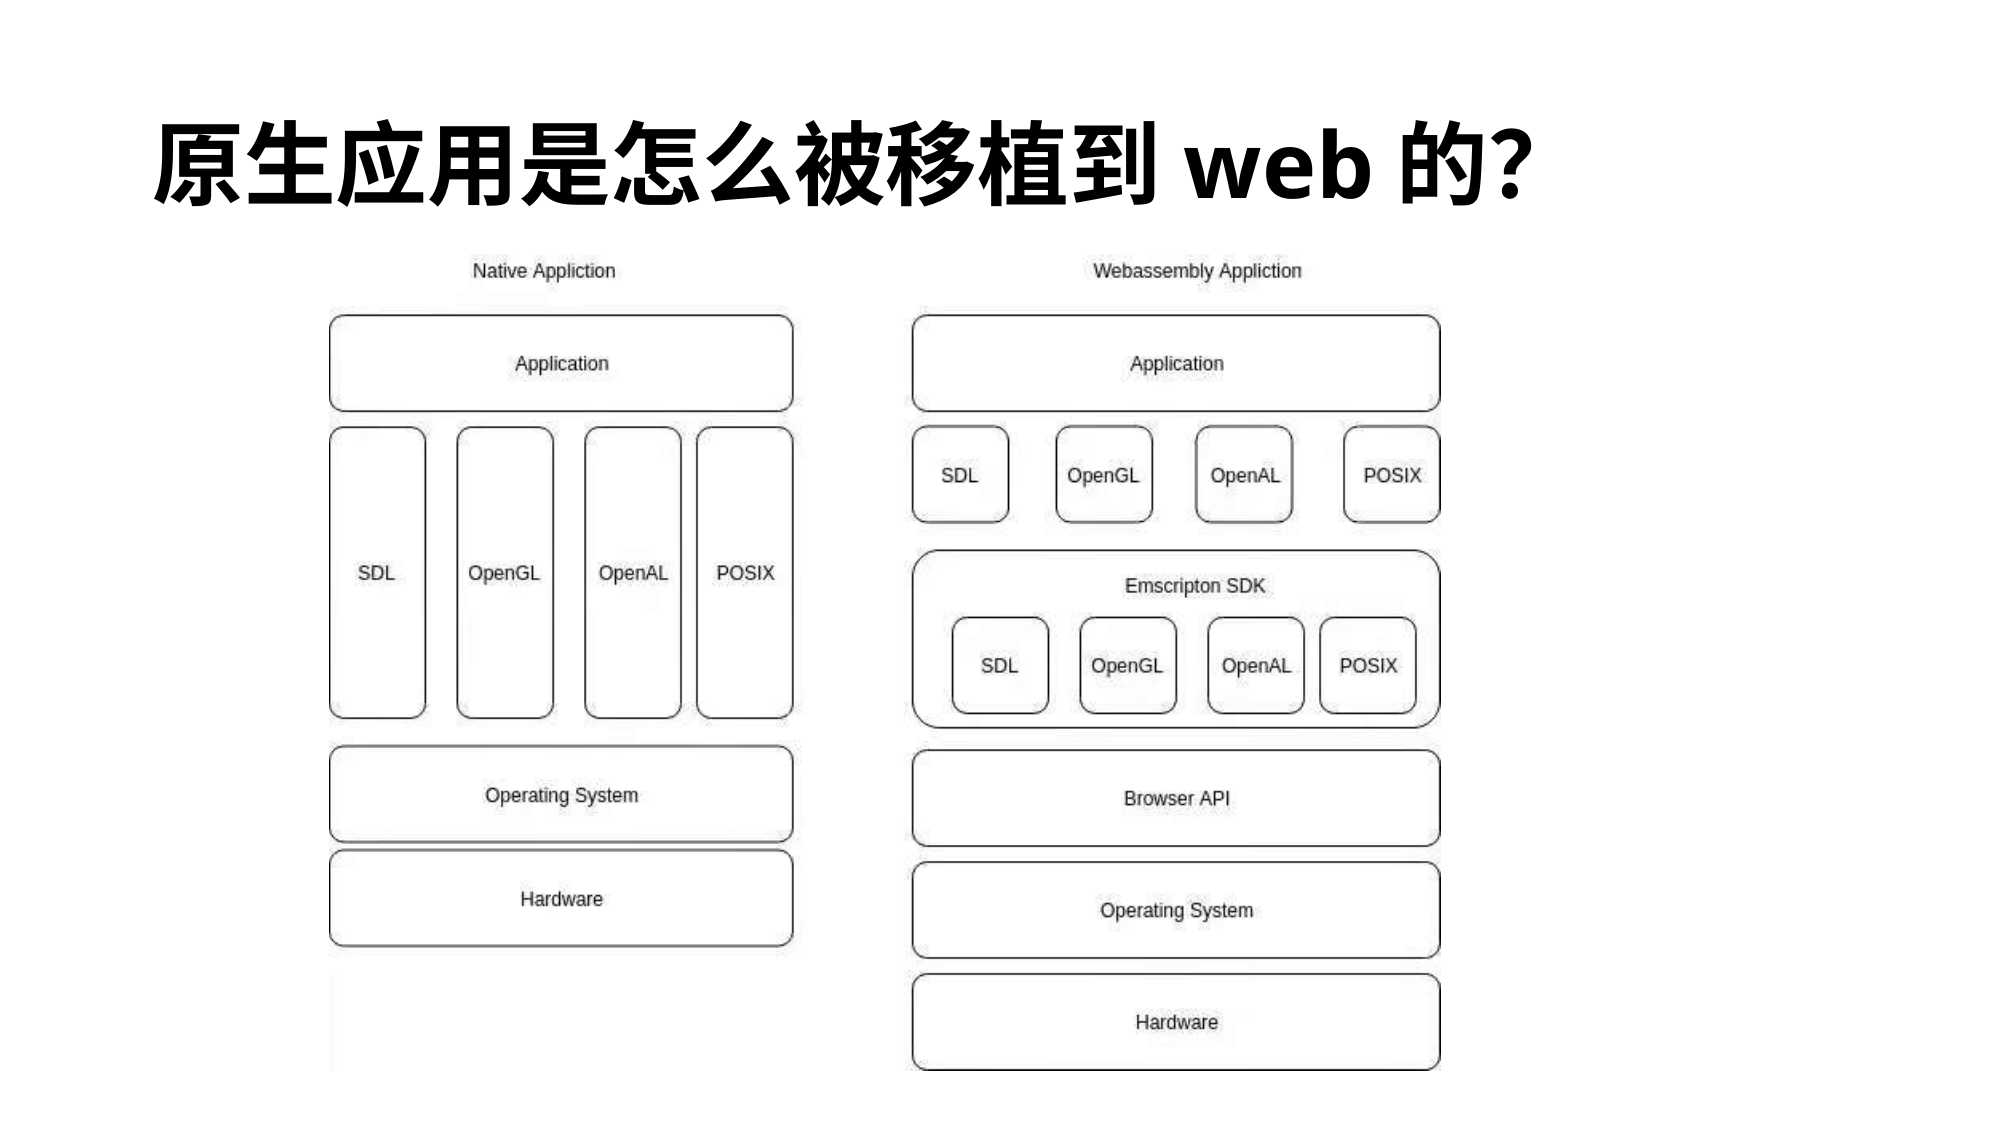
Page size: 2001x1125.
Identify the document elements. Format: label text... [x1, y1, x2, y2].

title 原生应用是怎么被移植到web的？ [137, 59, 1863, 278]
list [329, 254, 1441, 1071]
